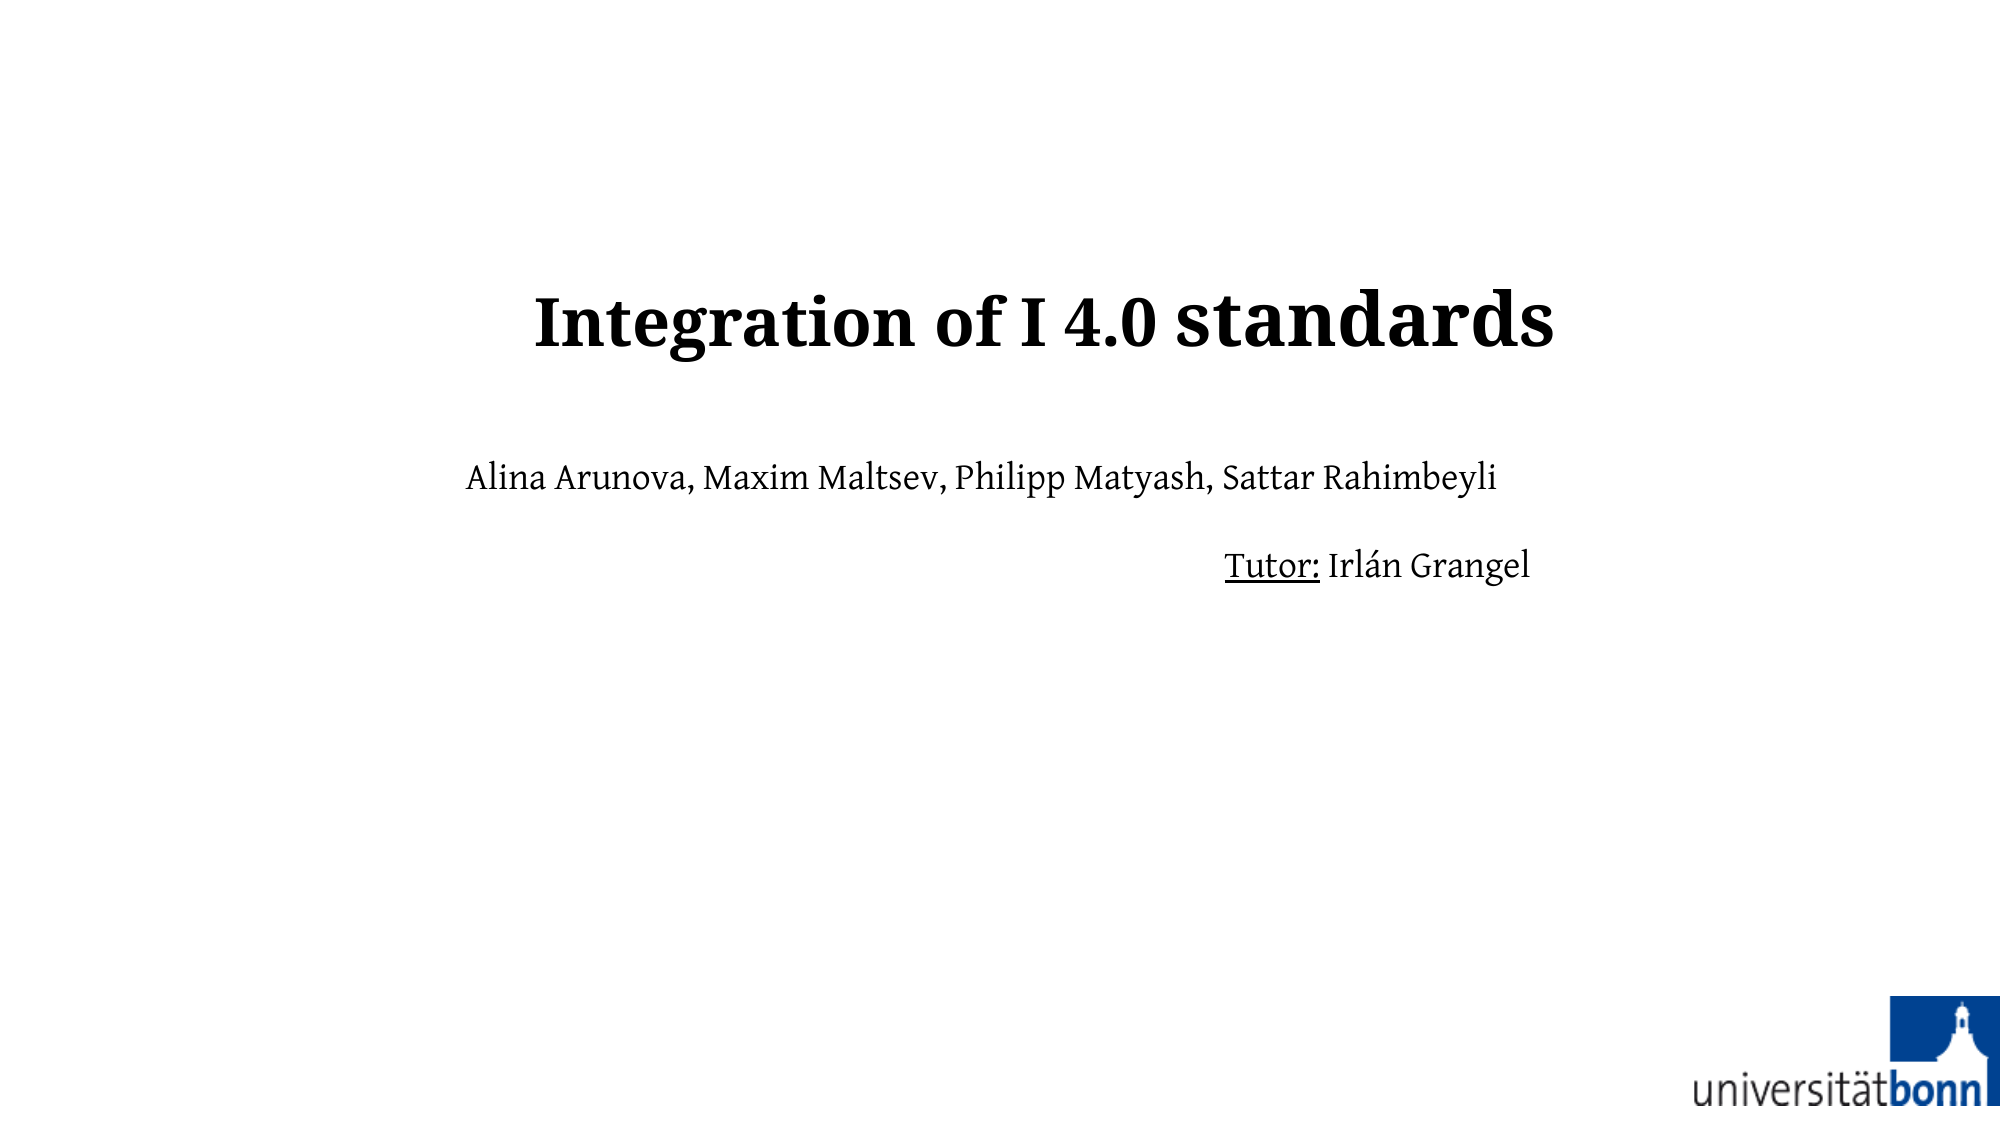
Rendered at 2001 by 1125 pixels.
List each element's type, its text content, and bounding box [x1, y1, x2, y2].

text_box Tutor: Irlán Grangel [1209, 532, 1546, 593]
text_box Integration of I 4.0 standards Alina Arunova, Maxim Maltsev, Philipp Matyash, Sattar Rahimbeyli [450, 264, 1571, 505]
picture [1693, 996, 2000, 1106]
